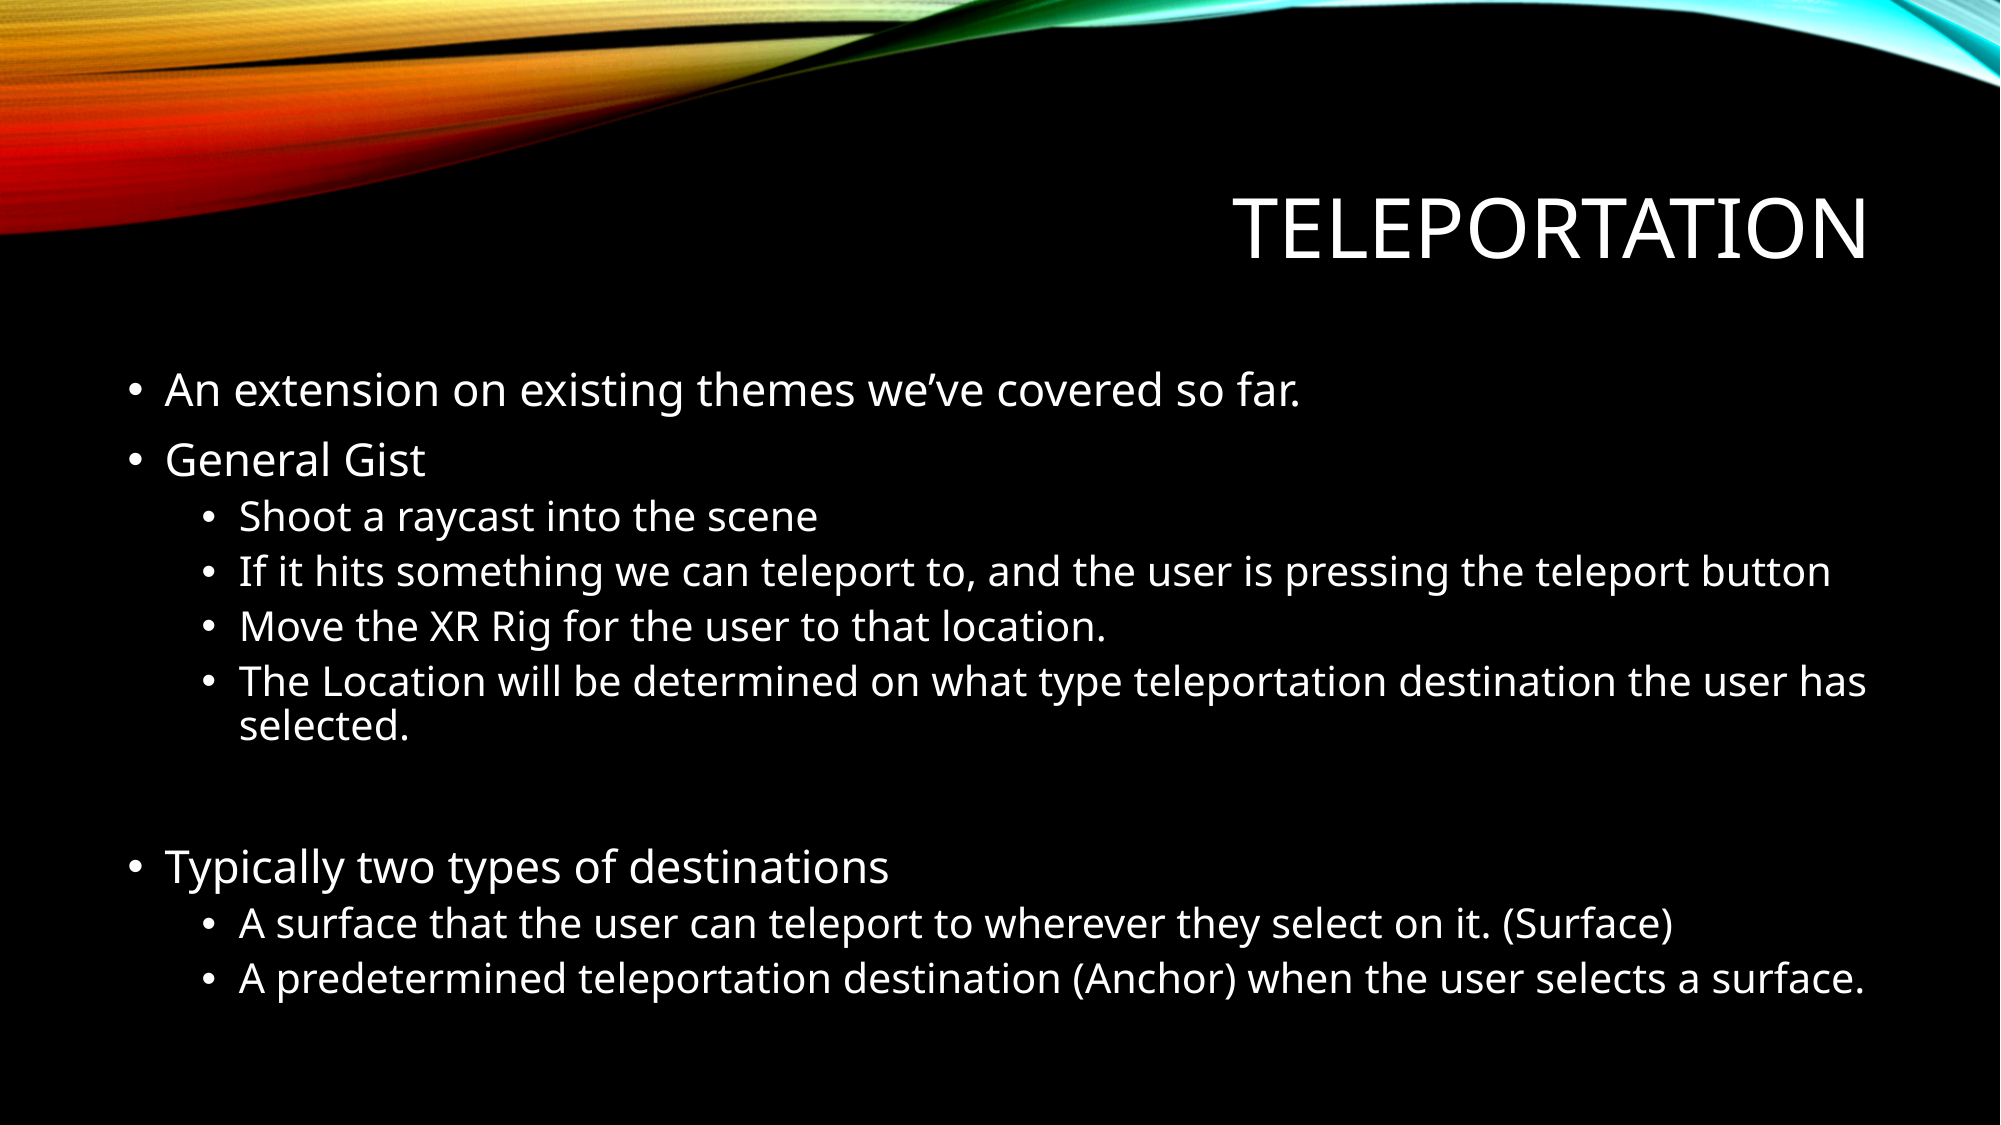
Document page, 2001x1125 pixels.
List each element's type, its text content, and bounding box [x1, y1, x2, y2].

list An extension on existing themes we’ve covered so far. General Gist Shoot a raycast into the scene If it hits something we can teleport to, and the user is pressing the teleport button Move the XR Rig for the user to that location. The Location will be determined on what type teleportation destination the user has selected. Typically two types of destinations A surface that the user can teleport to wherever they select on it. (Surface) A predetermined teleportation destination (Anchor) when the user selects a surface. [112, 360, 1888, 1021]
title Teleportation [474, 125, 1888, 338]
picture [0, 0, 2000, 237]
